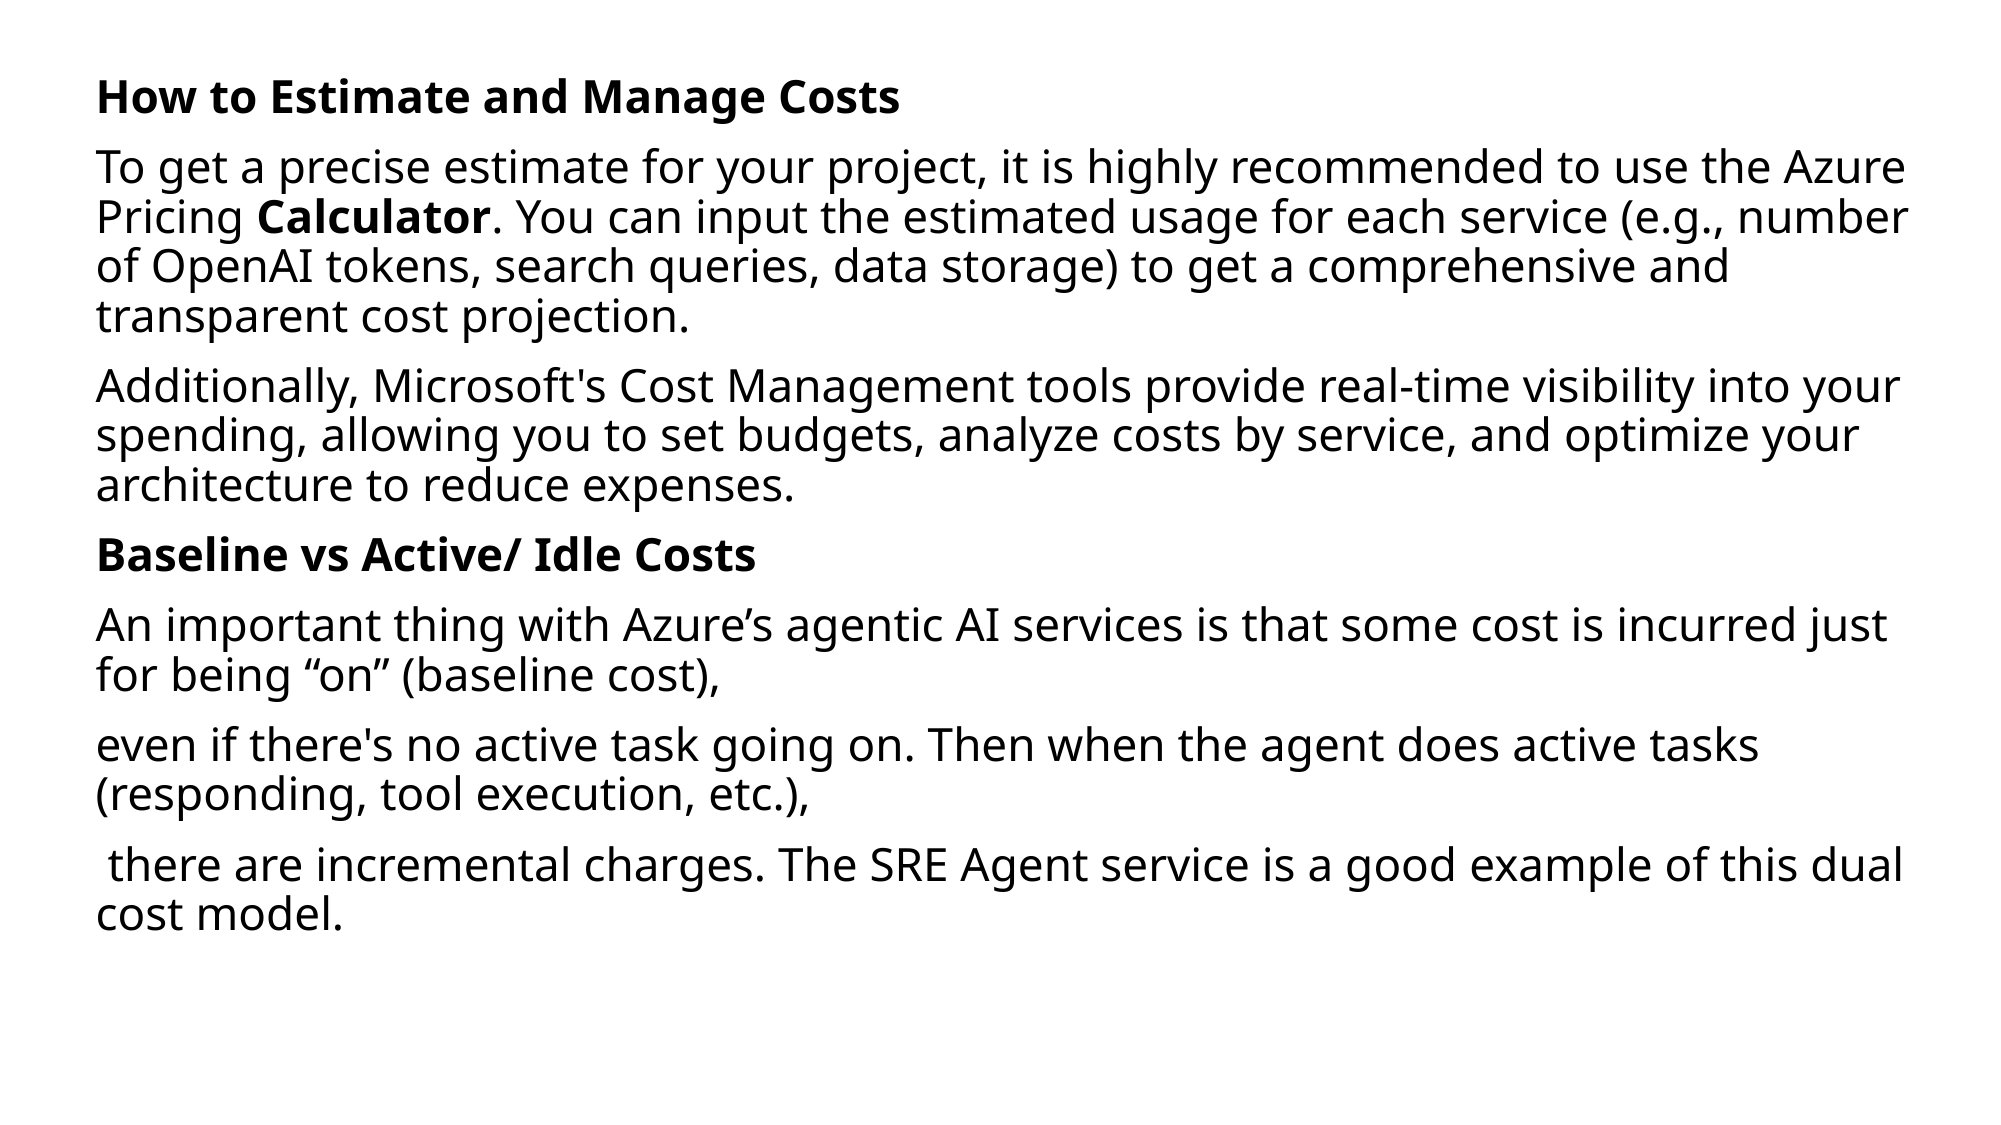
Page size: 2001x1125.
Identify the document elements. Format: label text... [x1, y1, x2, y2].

list How to Estimate and Manage Costs To get a precise estimate for your project, it is highly recommended to use the Azure Pricing Calculator. You can input the estimated usage for each service (e.g., number of OpenAI tokens, search queries, data storage) to get a comprehensive and transparent cost projection. Additionally, Microsoft's Cost Management tools provide real-time visibility into your spending, allowing you to set budgets, analyze costs by service, and optimize your architecture to reduce expenses. Baseline vs Active/ Idle Costs An important thing with Azure’s agentic AI services is that some cost is incurred just for being “on” (baseline cost), even if there's no active task going on. Then when the agent does active tasks (responding, tool execution, etc.), there are incremental charges. The SRE Agent service is a good example of this dual cost model. [80, 66, 1931, 1032]
